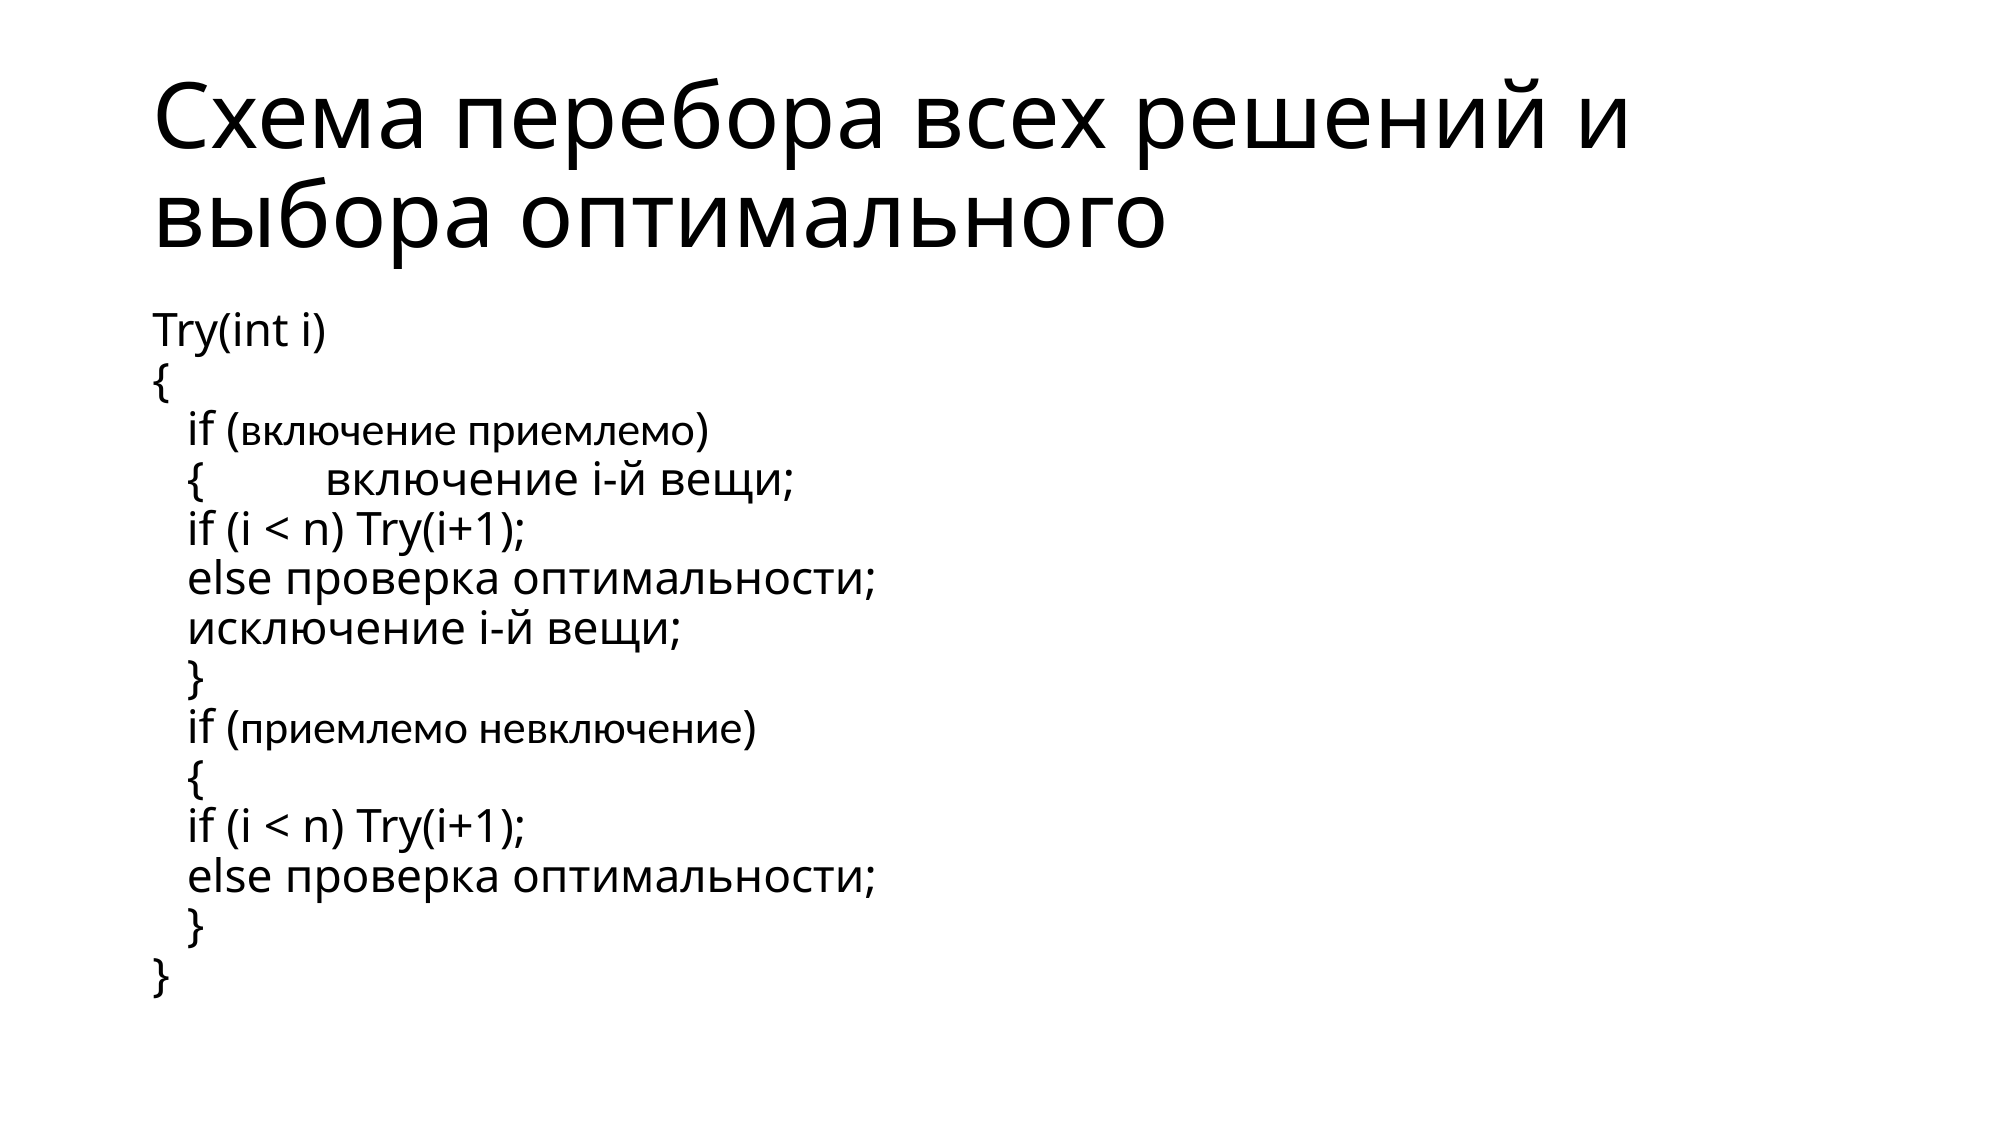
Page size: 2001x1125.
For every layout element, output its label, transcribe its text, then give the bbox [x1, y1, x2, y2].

list Try(int i) { if (включение приемлемо) { включение i-й вещи; if (i < n) Try(i+1); else проверка оптимальности; исключение i-й вещи; } if (приемлемо невключение) { if (i < n) Try(i+1); else проверка оптимальности; } } [137, 299, 1863, 1014]
title Схема перебора всех решений и выбора оптимального [137, 59, 1863, 278]
